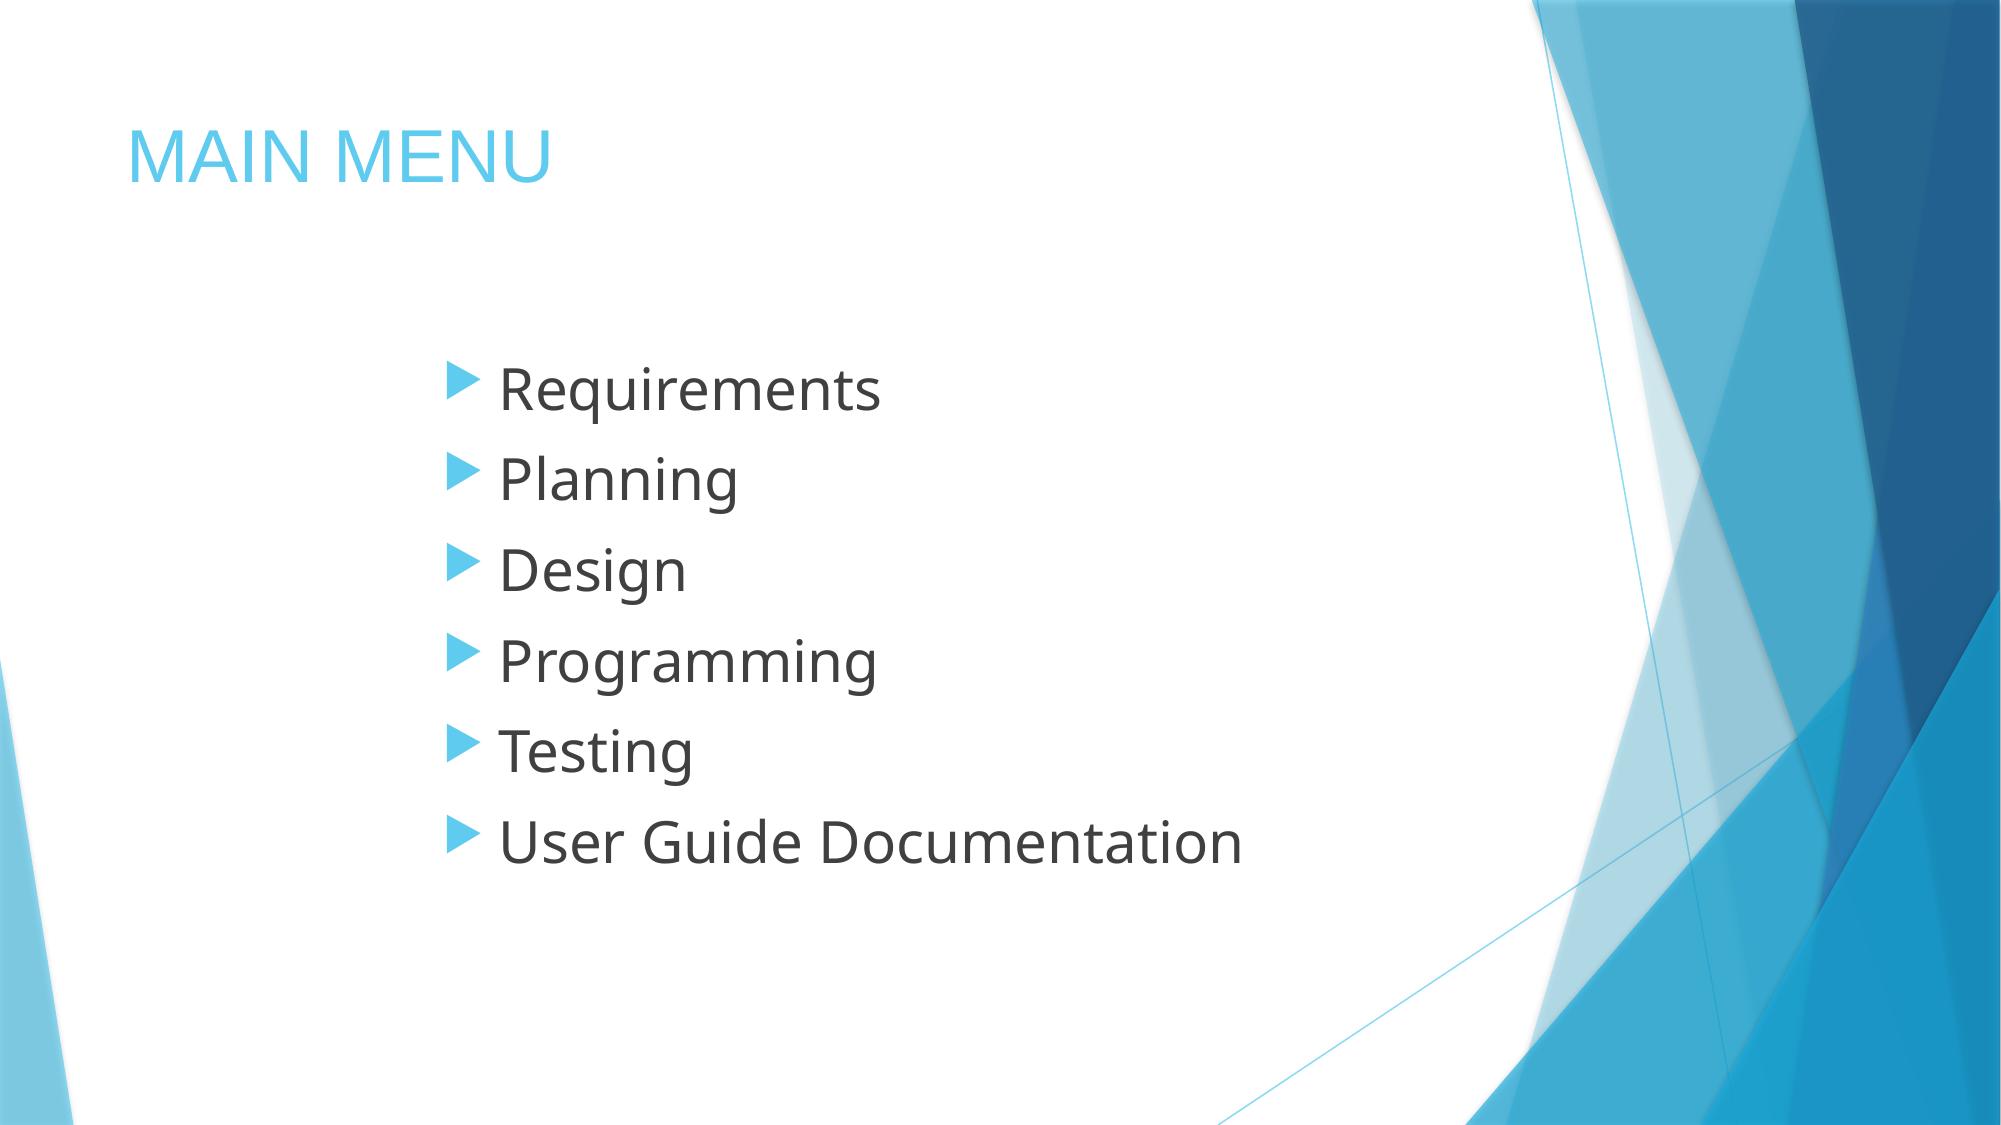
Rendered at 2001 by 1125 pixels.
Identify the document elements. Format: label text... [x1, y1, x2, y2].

title MAIN MENU [111, 99, 1522, 317]
list Requirements Planning Design Programming Testing User Guide Documentation [427, 344, 1265, 895]
